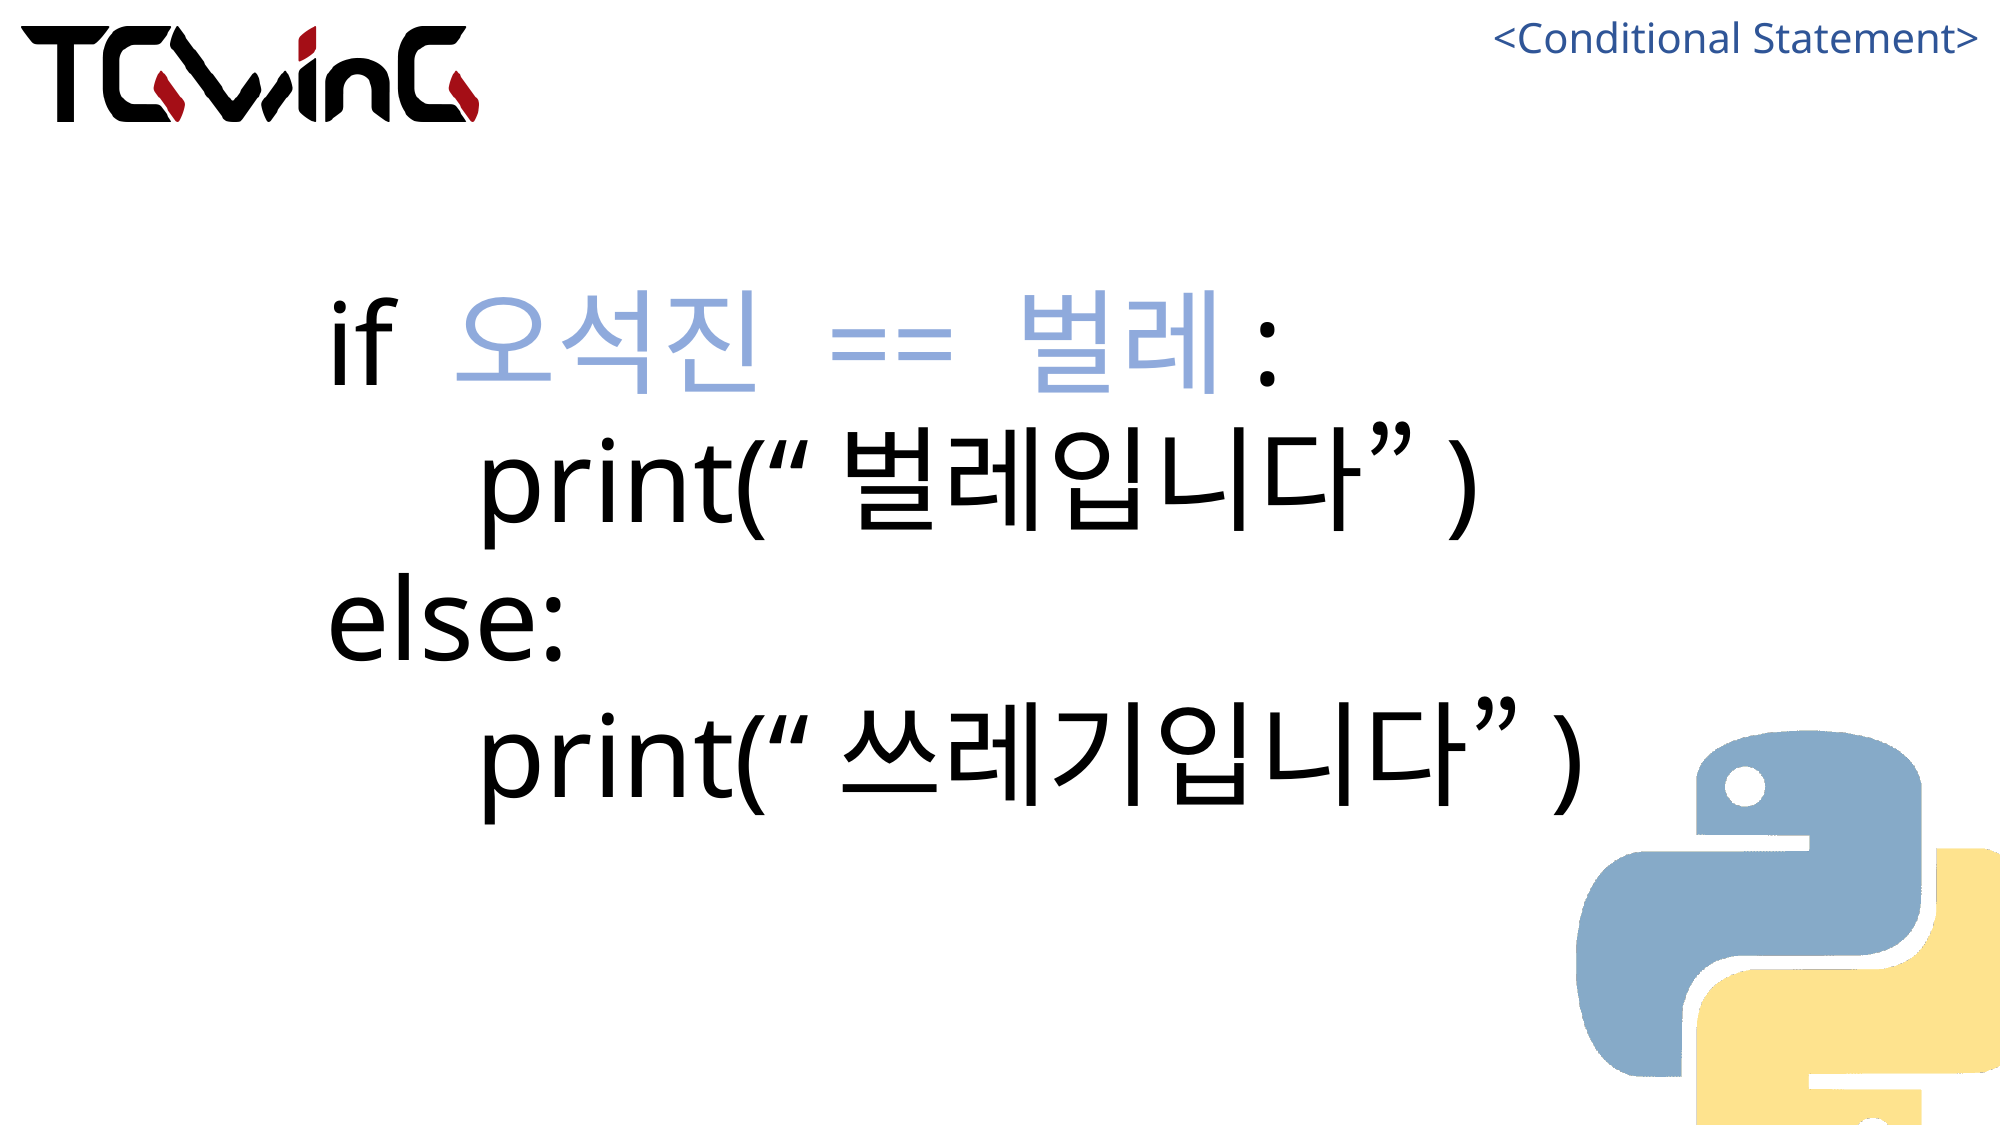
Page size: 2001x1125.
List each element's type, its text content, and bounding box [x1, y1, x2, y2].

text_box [21, 26, 2000, 1125]
text_box <Conditional Statement> [1324, 10, 1995, 26]
